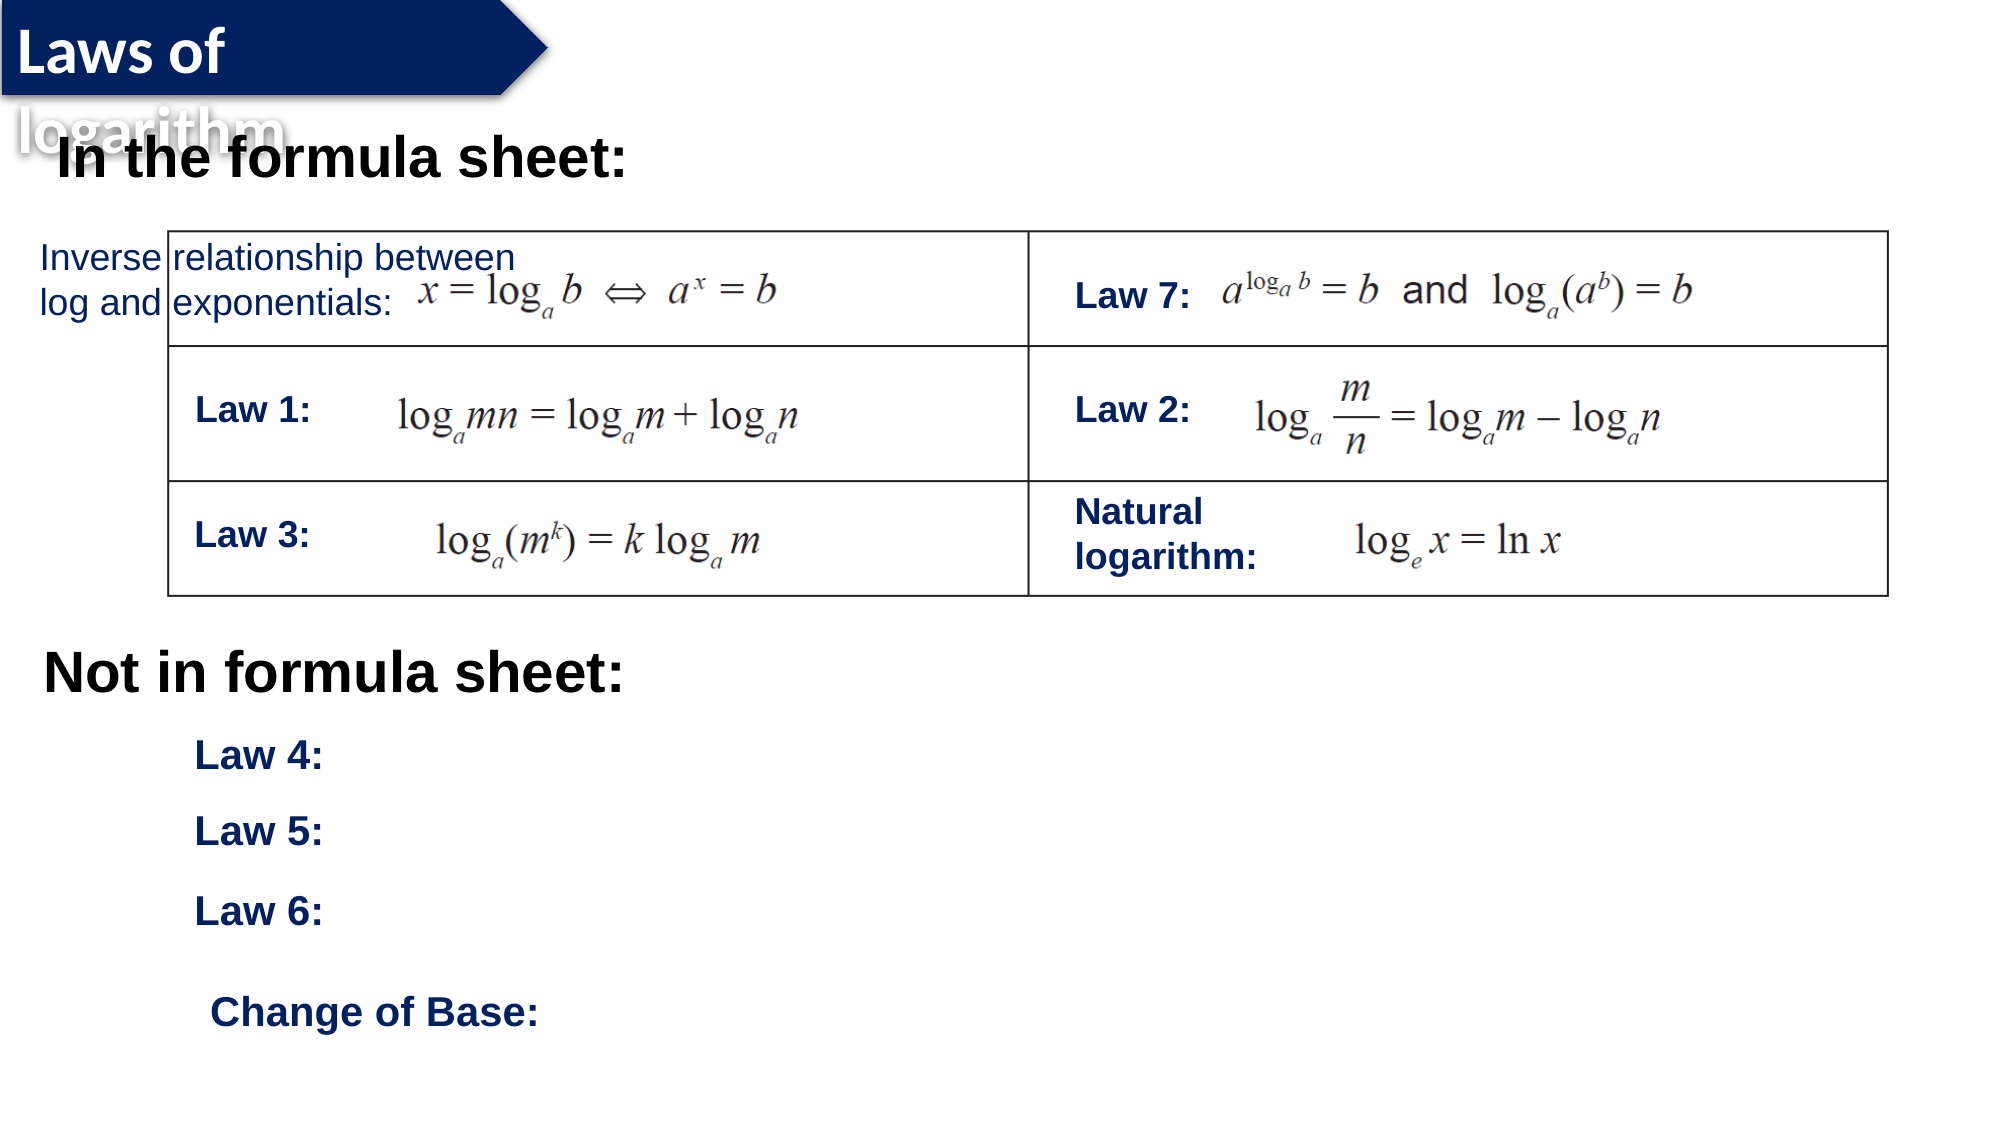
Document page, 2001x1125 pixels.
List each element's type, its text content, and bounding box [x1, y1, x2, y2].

text_box Inverse relationship between log and exponentials: [24, 225, 152, 331]
text_box Not in formula sheet: [28, 626, 642, 712]
picture [152, 212, 1898, 604]
text_box Laws of logarithm [2, 0, 548, 95]
text_box In the formula sheet: [41, 111, 645, 197]
